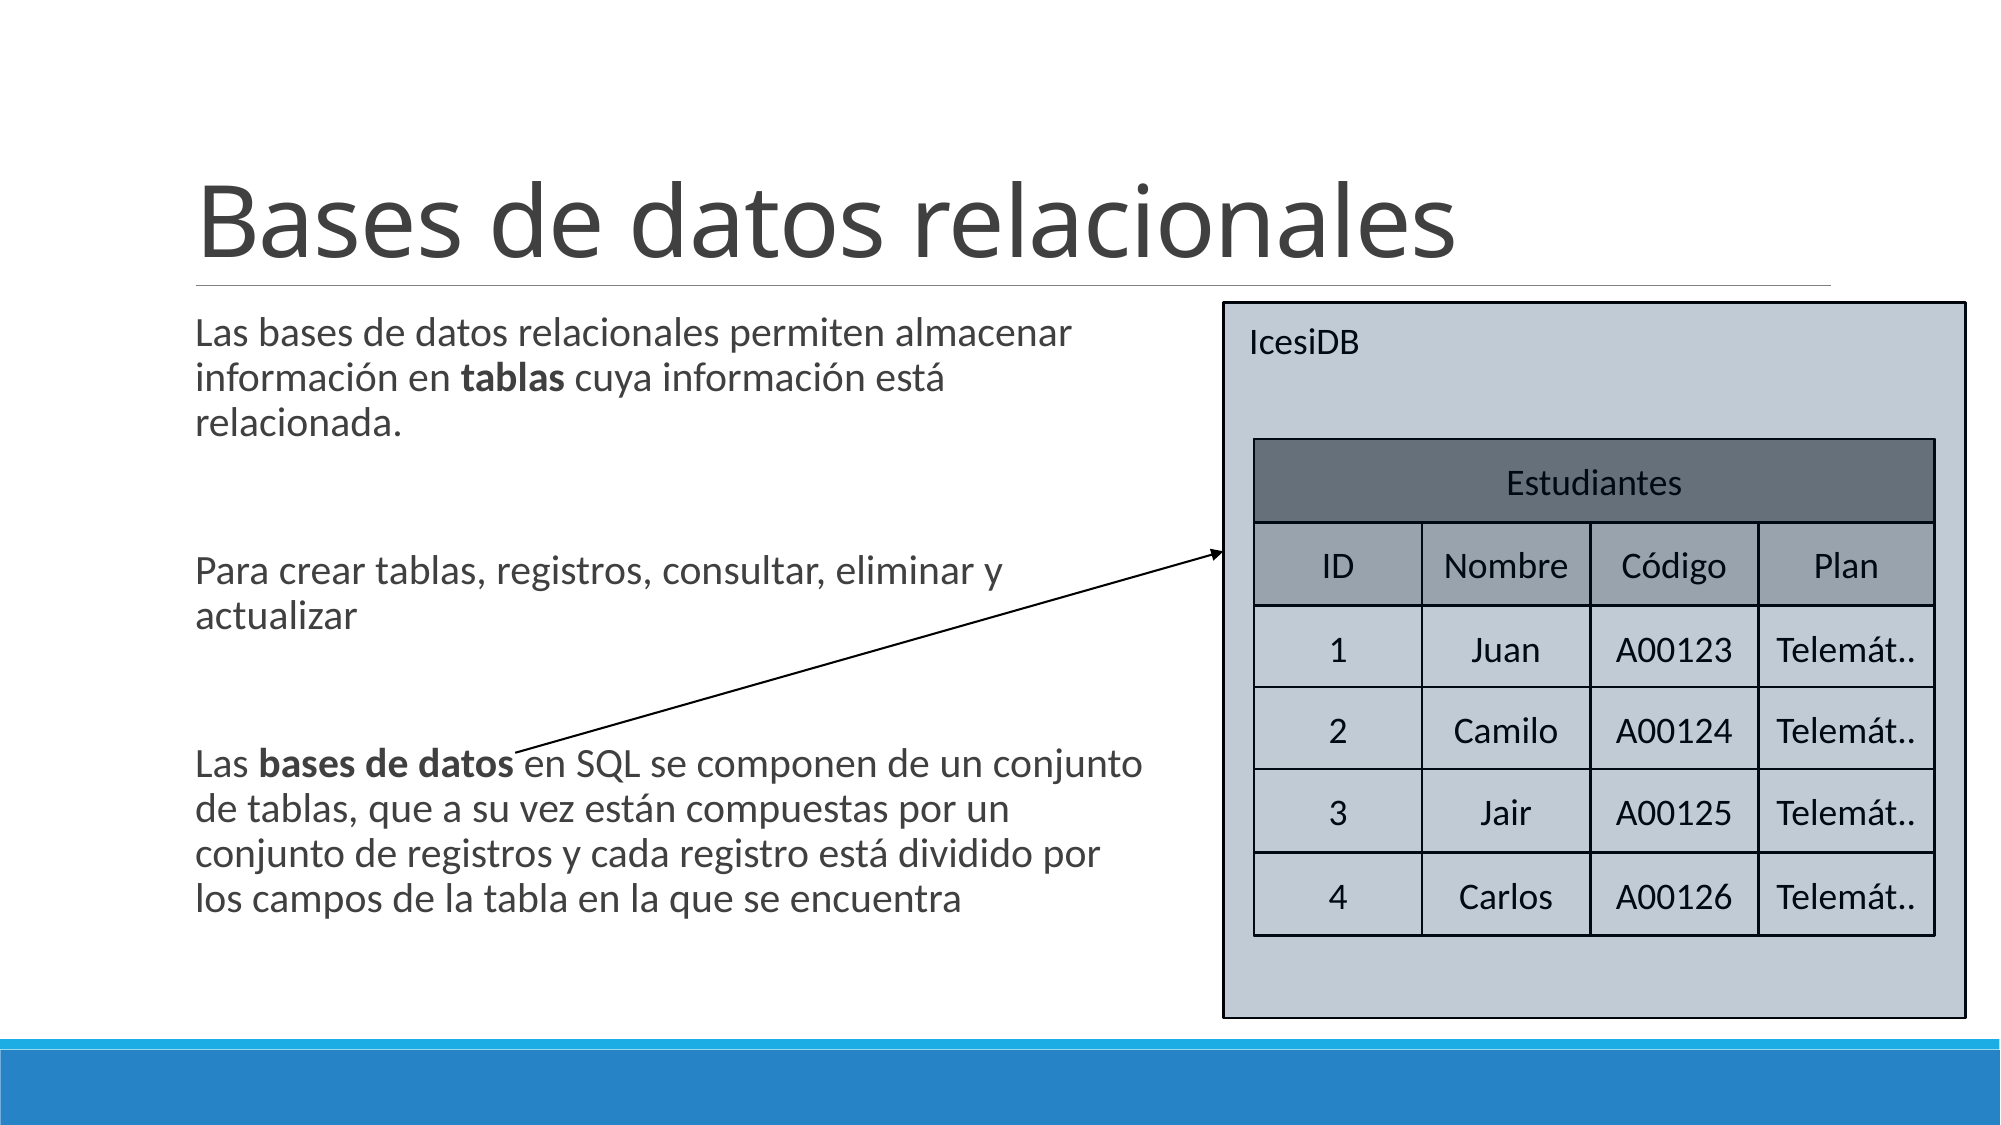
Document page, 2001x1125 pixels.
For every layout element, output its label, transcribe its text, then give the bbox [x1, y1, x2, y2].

list Las bases de datos relacionales permiten almacenar información en tablas cuya información está relacionada. Para crear tablas, registros, consultar, eliminar y actualizar Las bases de datos en SQL se componen de un conjunto de tablas, que a su vez están compuestas por un conjunto de registros y cada registro está dividido por los campos de la tabla en la que se encuentra [180, 302, 1154, 963]
title Bases de datos relacionales [180, 47, 1830, 285]
text_box [1224, 301, 1968, 1019]
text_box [514, 550, 1224, 754]
